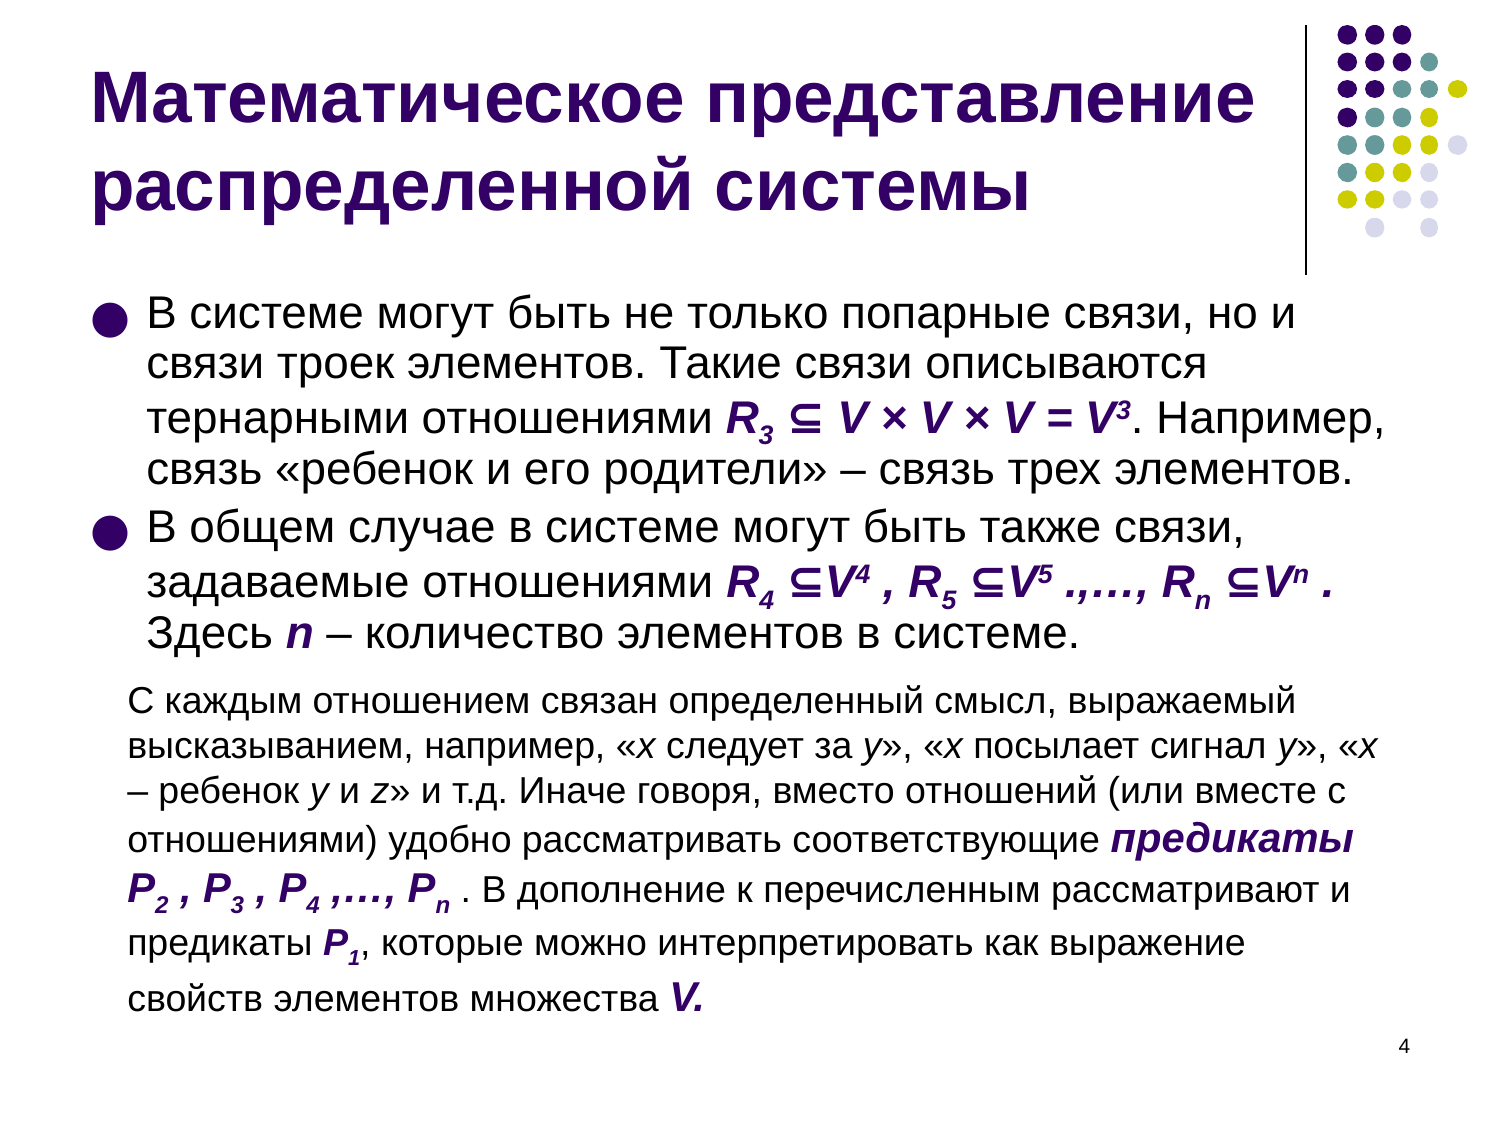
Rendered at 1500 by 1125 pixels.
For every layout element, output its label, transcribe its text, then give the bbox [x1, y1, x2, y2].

text_box ‹#› [1074, 1024, 1425, 1100]
list В системе могут быть не только попарные связи, но и связи троек элементов. Такие связи описываются тернарными отношениями R3 ⊆ V × V × V = V3. Например, связь «ребенок и его родители» – связь трех элементов. В общем случае в системе могут быть также связи, задаваемые отношениями R4 ⊆V4 , R5 ⊆V5 .,…, Rn ⊆Vn . Здесь n – количество элементов в системе. [75, 282, 1425, 1006]
text_box С каждым отношением связан определенный смысл, выражаемый высказыванием, например, «x следует за y», «x посылает сигнал y», «x – ребенок y и z» и т.д. Иначе говоря, вместо отношений (или вместе с отношениями) удобно рассматривать соответствующие предикаты P2 , P3 , P4 ,…, Pn . В дополнение к перечисленным рассматривают и предикаты P1, которые можно интерпретировать как выражение свойств элементов множества V. [112, 668, 1400, 1027]
title Математическое представление распределенной системы [75, 20, 1313, 233]
